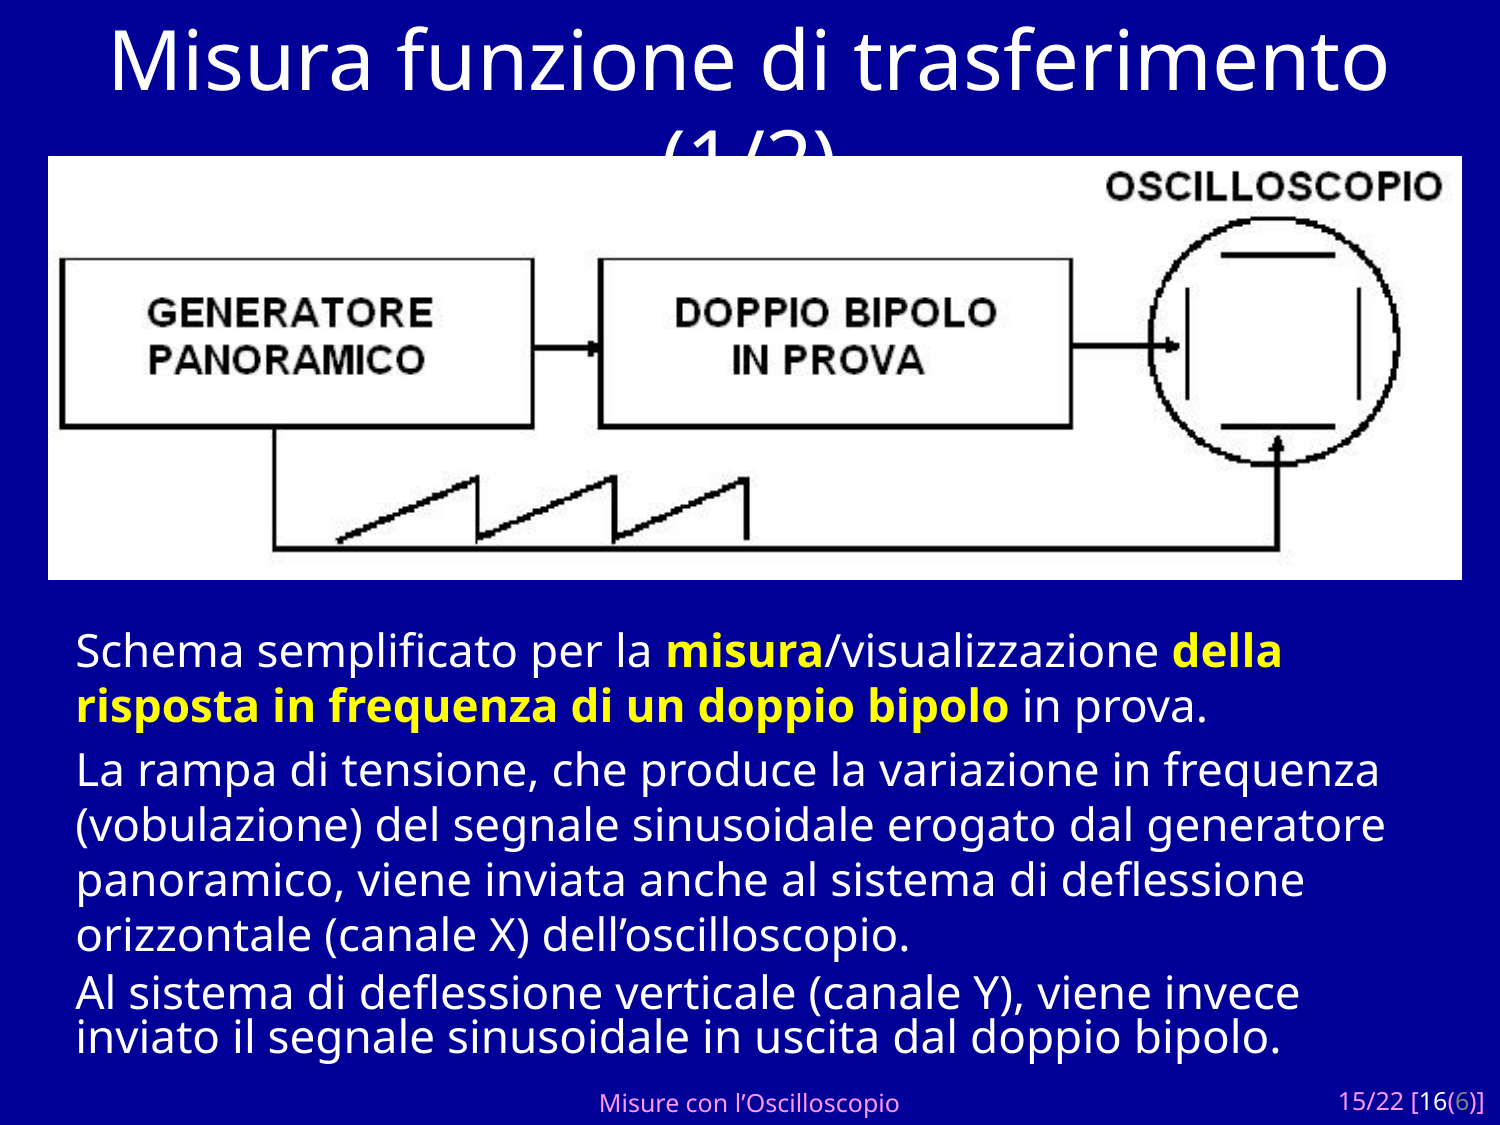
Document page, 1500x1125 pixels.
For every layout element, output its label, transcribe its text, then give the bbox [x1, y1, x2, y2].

text_box Misura funzione di trasferimento (1/2) [0, 0, 1500, 174]
picture [48, 155, 1462, 581]
footer Misure con l’Oscilloscopio [0, 1091, 1500, 1125]
text_box Schema semplificato per la misura/visualizzazione della risposta in frequenza di un doppio bipolo in prova. La rampa di tensione, che produce la variazione in frequenza (vobulazione) del segnale sinusoidale erogato dal generatore panoramico, viene inviata anche al sistema di deflessione orizzontale (canale X) dell’oscilloscopio. Al sistema di deflessione verticale (canale Y), viene invece inviato il segnale sinusoidale in uscita dal doppio bipolo. [60, 613, 1461, 1070]
slide_number 15/22 [16(6)] [1277, 1093, 1500, 1125]
